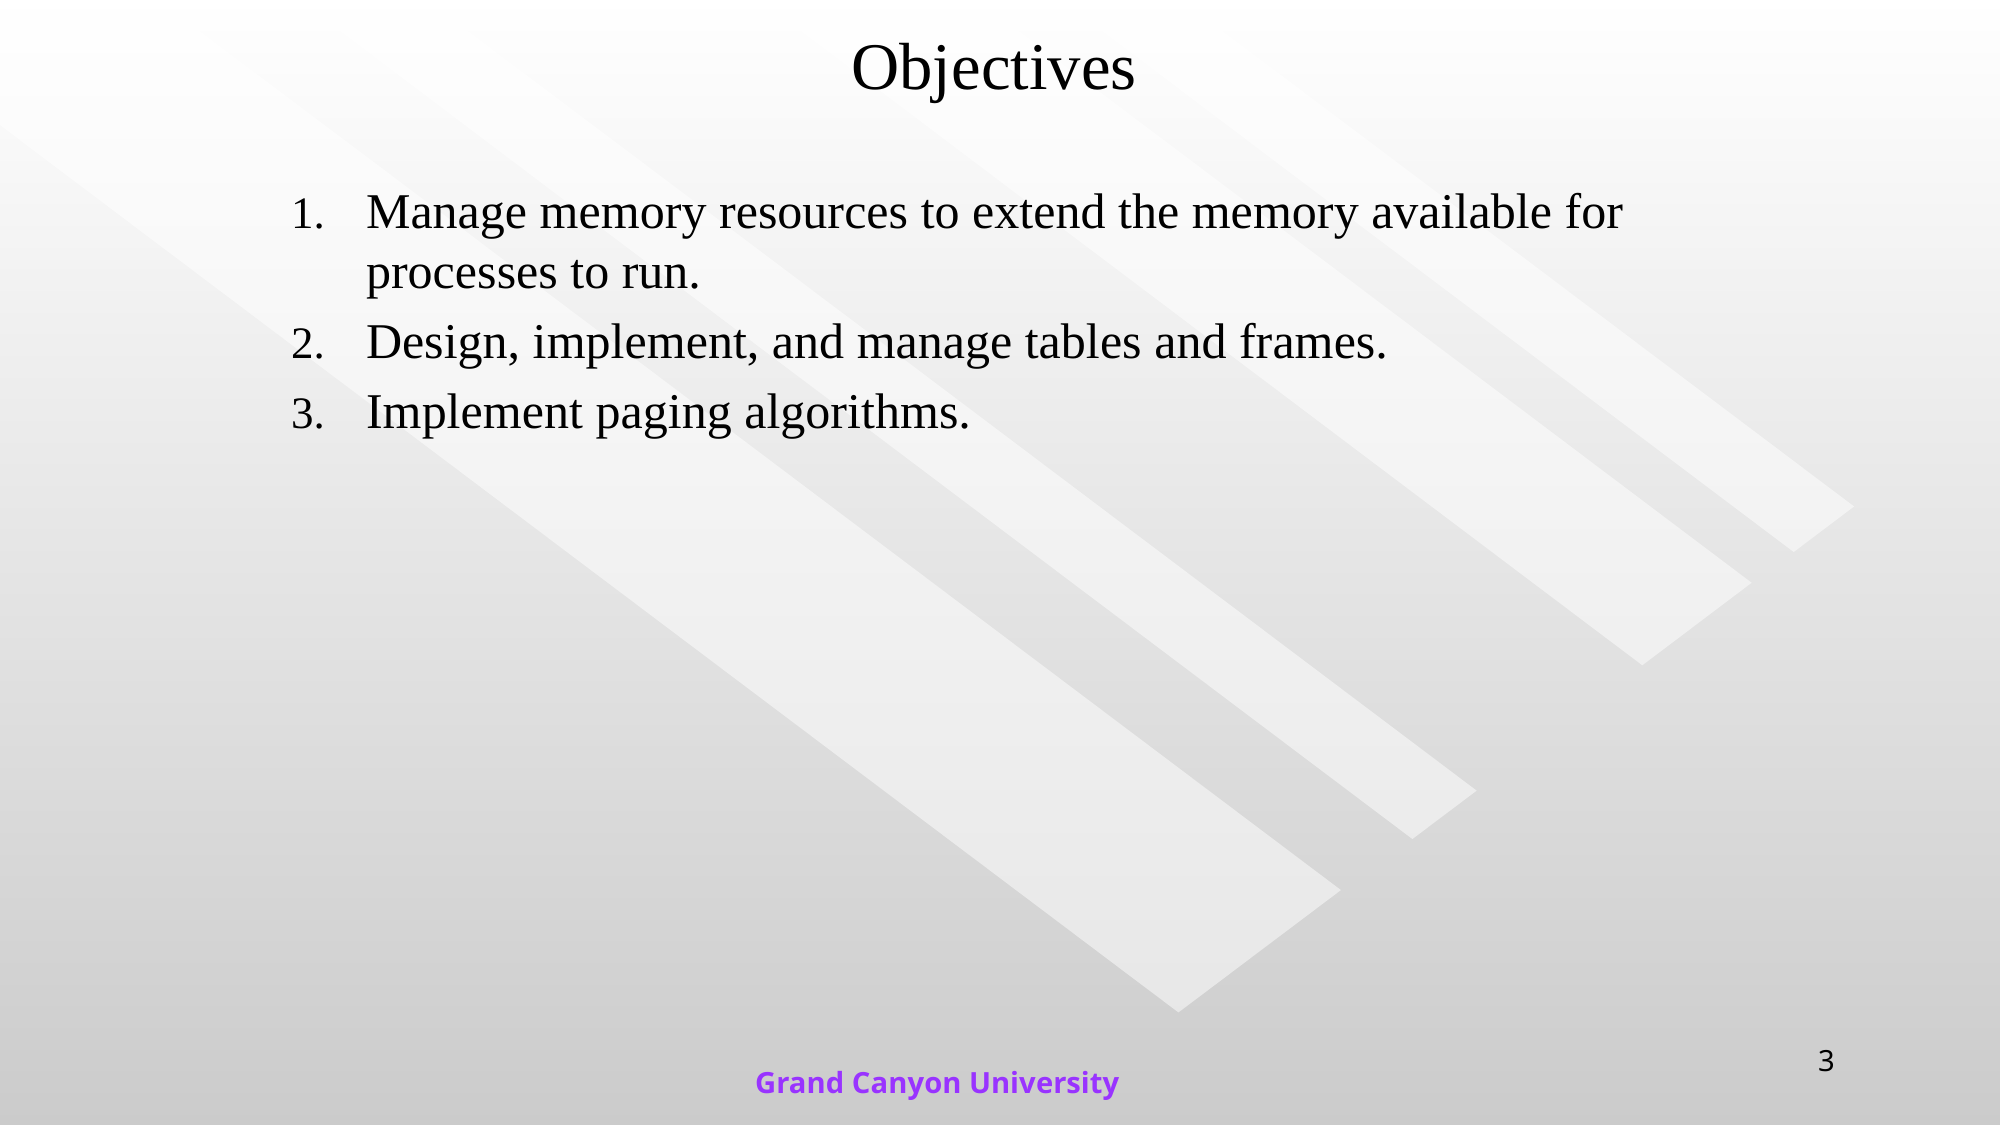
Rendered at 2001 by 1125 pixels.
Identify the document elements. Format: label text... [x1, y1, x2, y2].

title Objectives [355, 0, 1634, 127]
slide_number 3 [1433, 1025, 1850, 1100]
footer Grand Canyon University [699, 1044, 1175, 1120]
list Manage memory resources to extend the memory available for processes to run. Design, implement, and manage tables and frames. Implement paging algorithms. [275, 171, 1770, 494]
